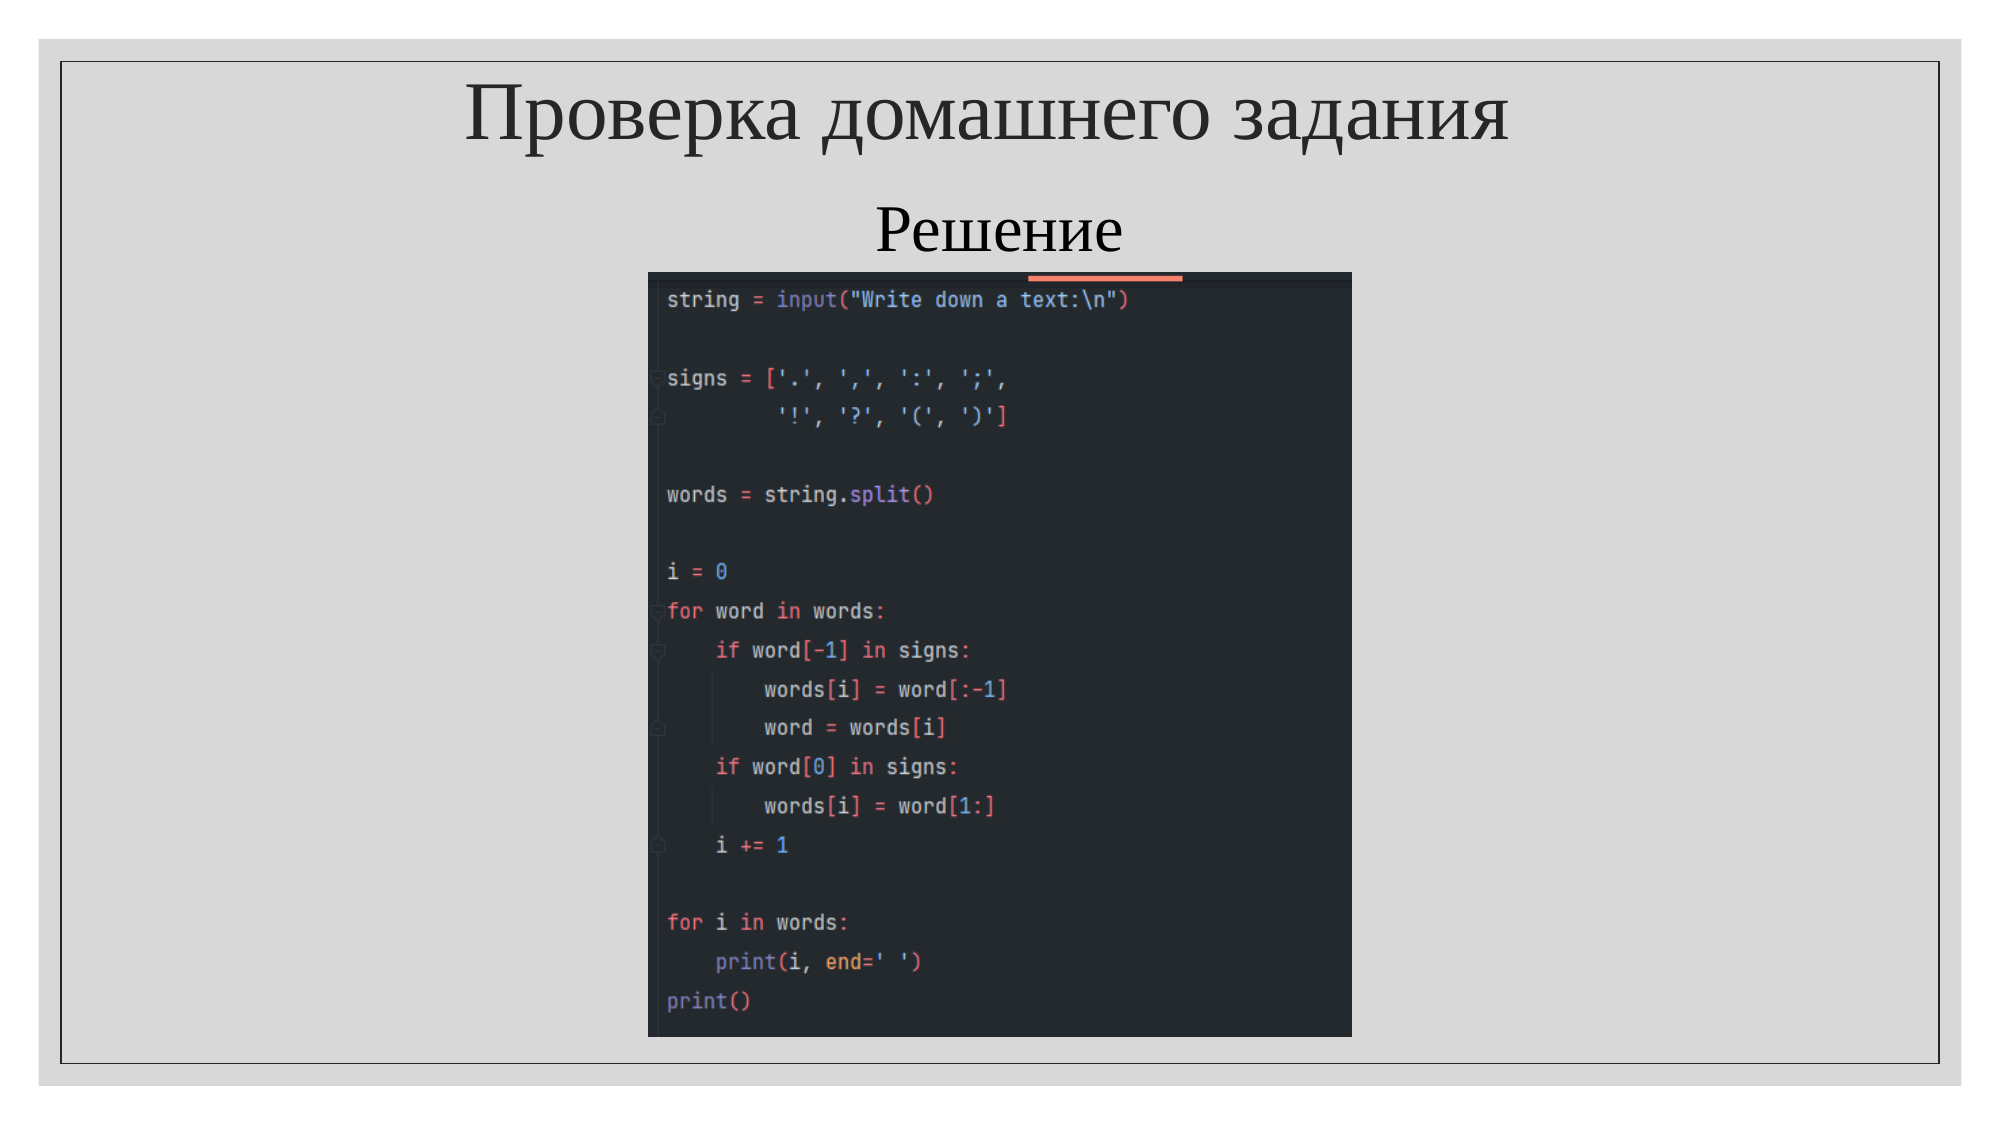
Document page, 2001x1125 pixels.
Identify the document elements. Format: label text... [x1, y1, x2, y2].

title Проверка домашнего задания [162, 0, 1813, 225]
picture [648, 272, 1352, 1038]
text_box Решение [859, 176, 1141, 271]
